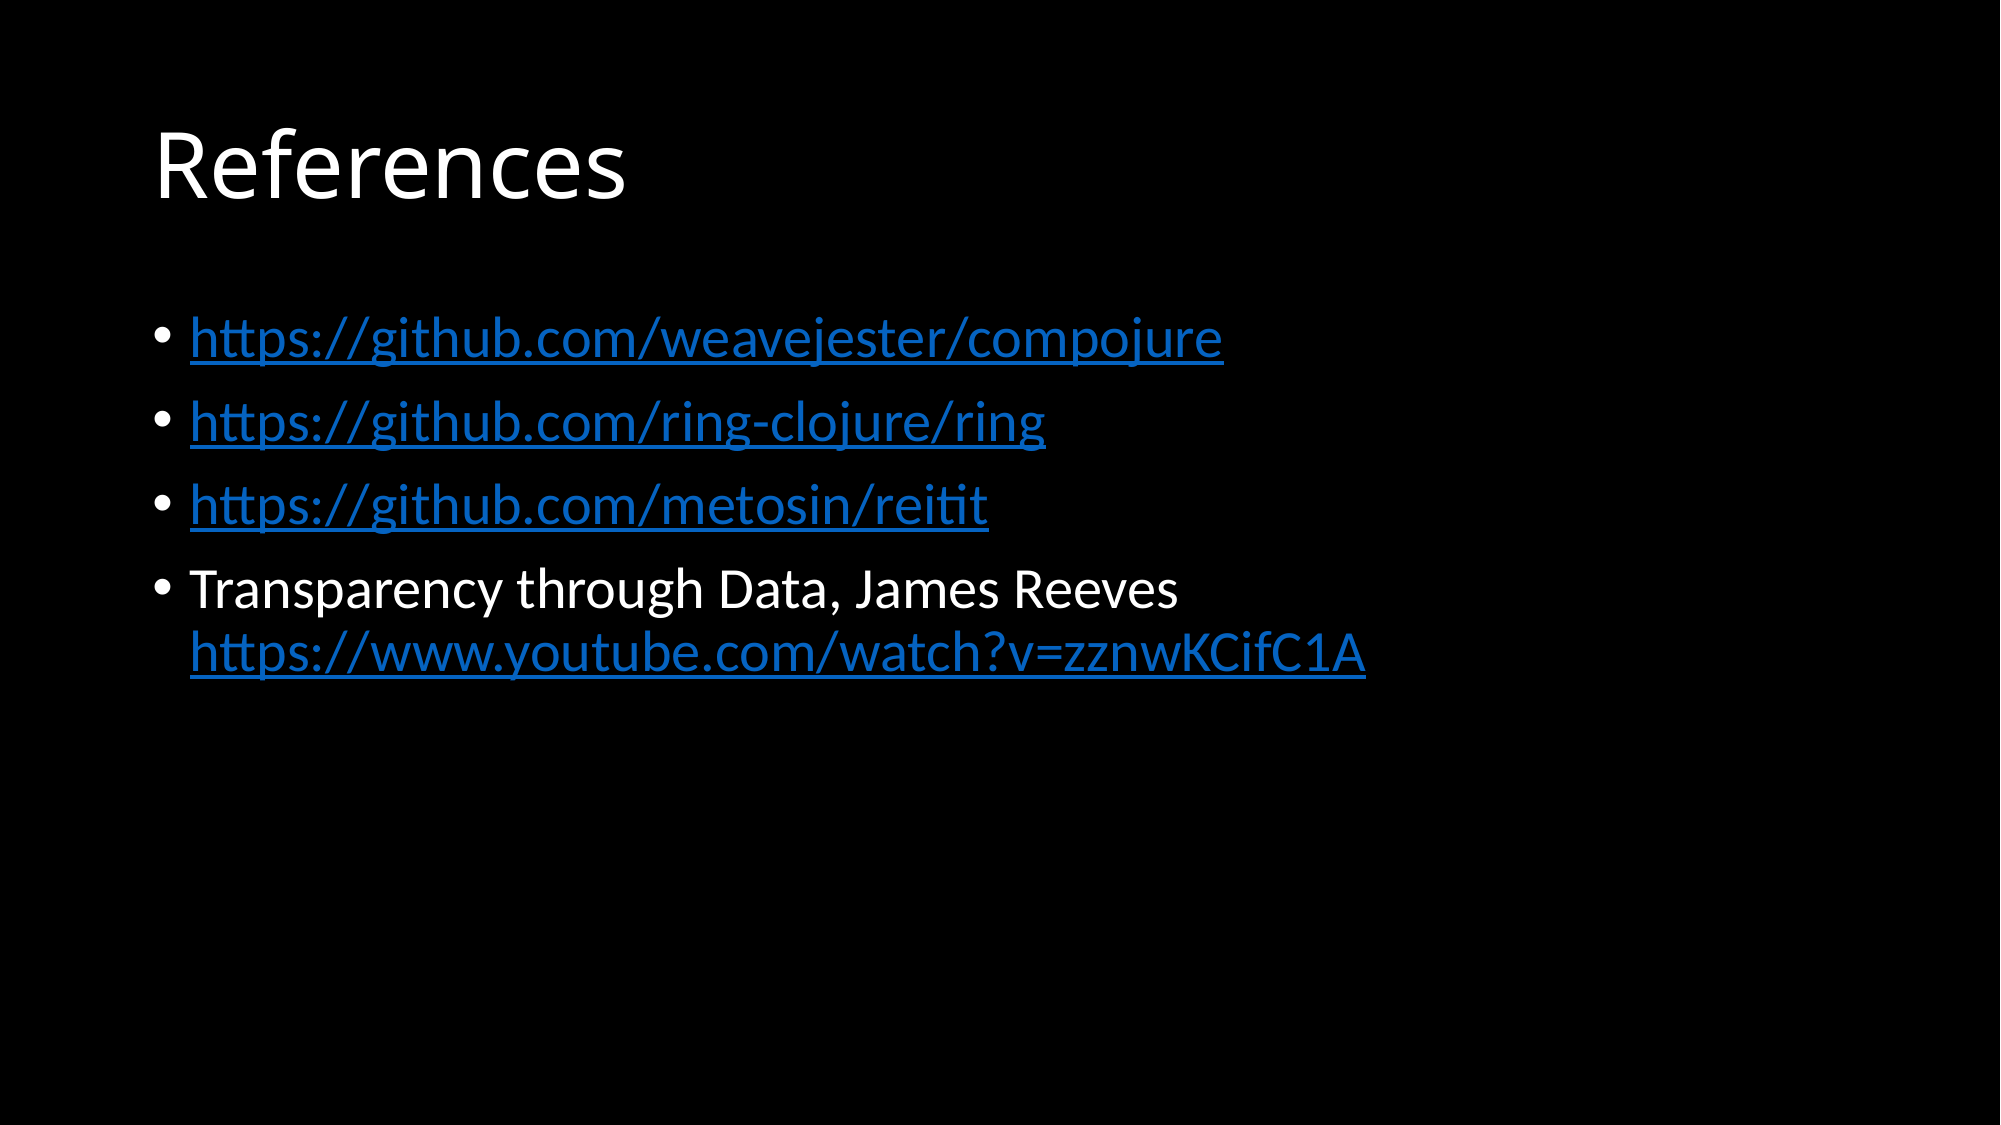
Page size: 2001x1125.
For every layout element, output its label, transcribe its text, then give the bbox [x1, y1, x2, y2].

list https://github.com/weavejester/compojure https://github.com/ring-clojure/ring https://github.com/metosin/reitit Transparency through Data, James Reeves https://www.youtube.com/watch?v=zznwKCifC1A [137, 299, 1863, 1014]
title References [137, 59, 1863, 278]
